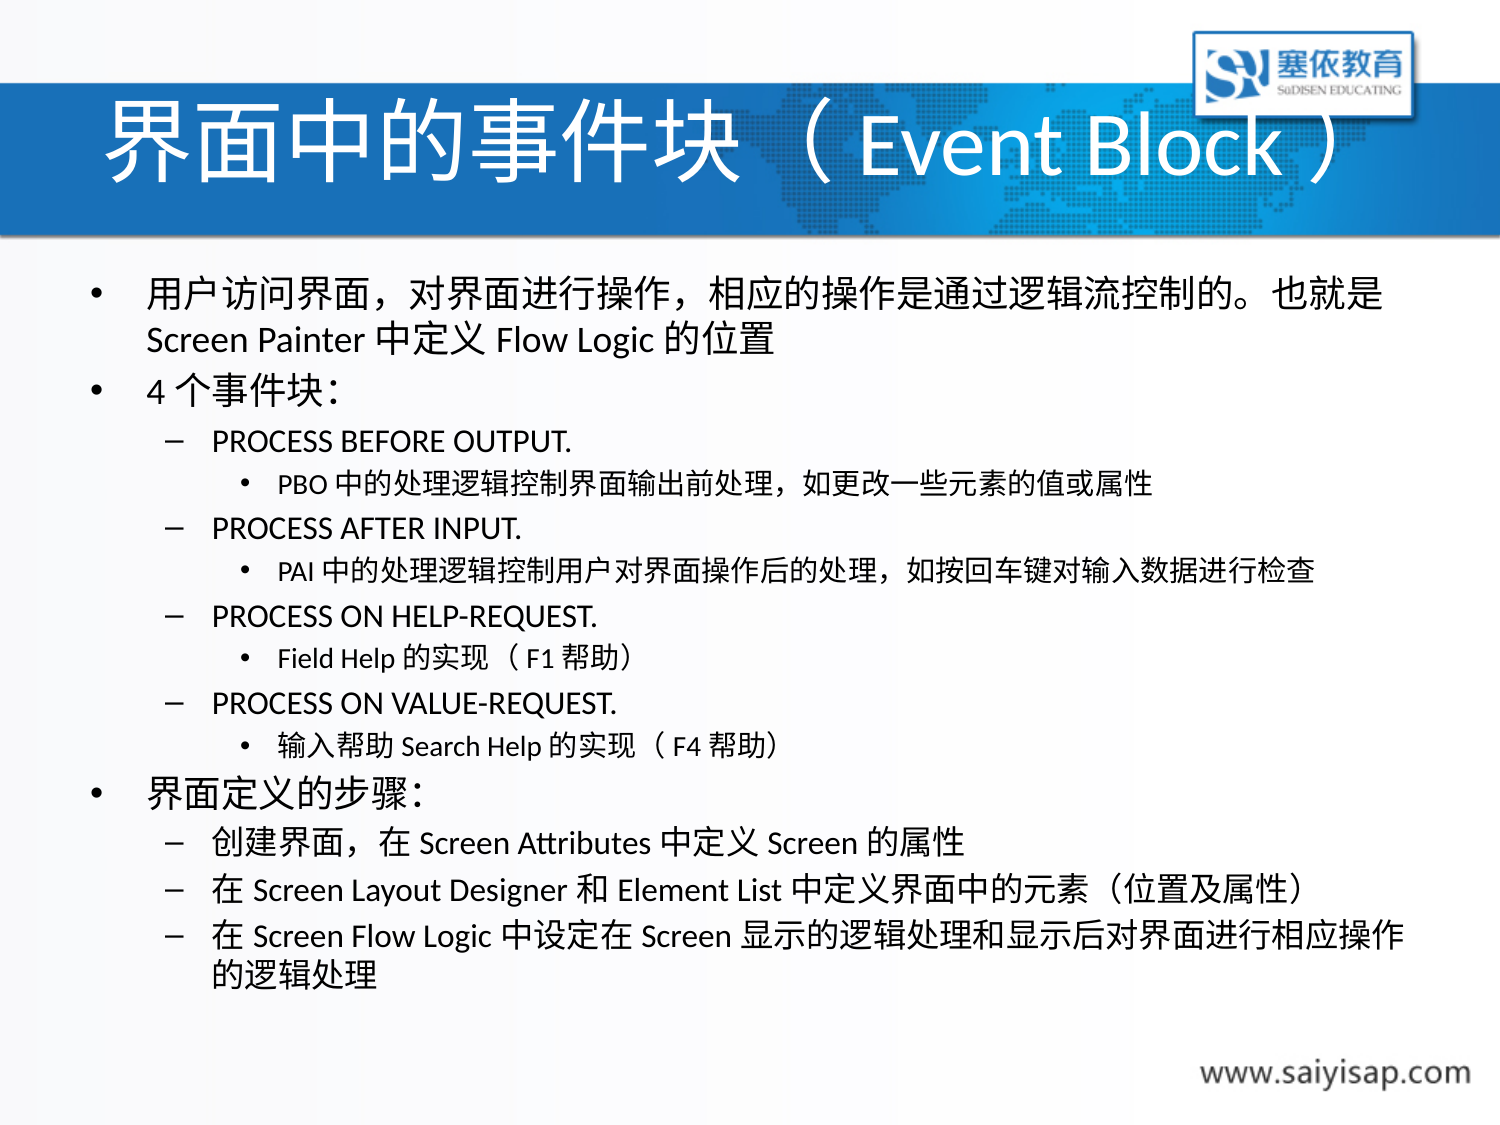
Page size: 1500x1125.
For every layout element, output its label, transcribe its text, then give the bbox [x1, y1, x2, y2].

title 界面中的事件块（Event Block） [75, 45, 1425, 233]
picture [0, 0, 1500, 1125]
list 用户访问界面，对界面进行操作，相应的操作是通过逻辑流控制的。也就是Screen Painter中定义Flow Logic的位置 4个事件块： PROCESS BEFORE OUTPUT. PBO中的处理逻辑控制界面输出前处理，如更改一些元素的值或属性 PROCESS AFTER INPUT. PAI中的处理逻辑控制用户对界面操作后的处理，如按回车键对输入数据进行检查 PROCESS ON HELP-REQUEST. Field Help的实现（F1帮助） PROCESS ON VALUE-REQUEST. 输入帮助Search Help的实现（F4帮助） 界面定义的步骤： 创建界面，在Screen Attributes中定义Screen的属性 在Screen Layout Designer和Element List中定义界面中的元素（位置及属性） 在Screen Flow Logic中设定在Screen显示的逻辑处理和显示后对界面进行相应操作的逻辑处理 [75, 262, 1425, 1071]
